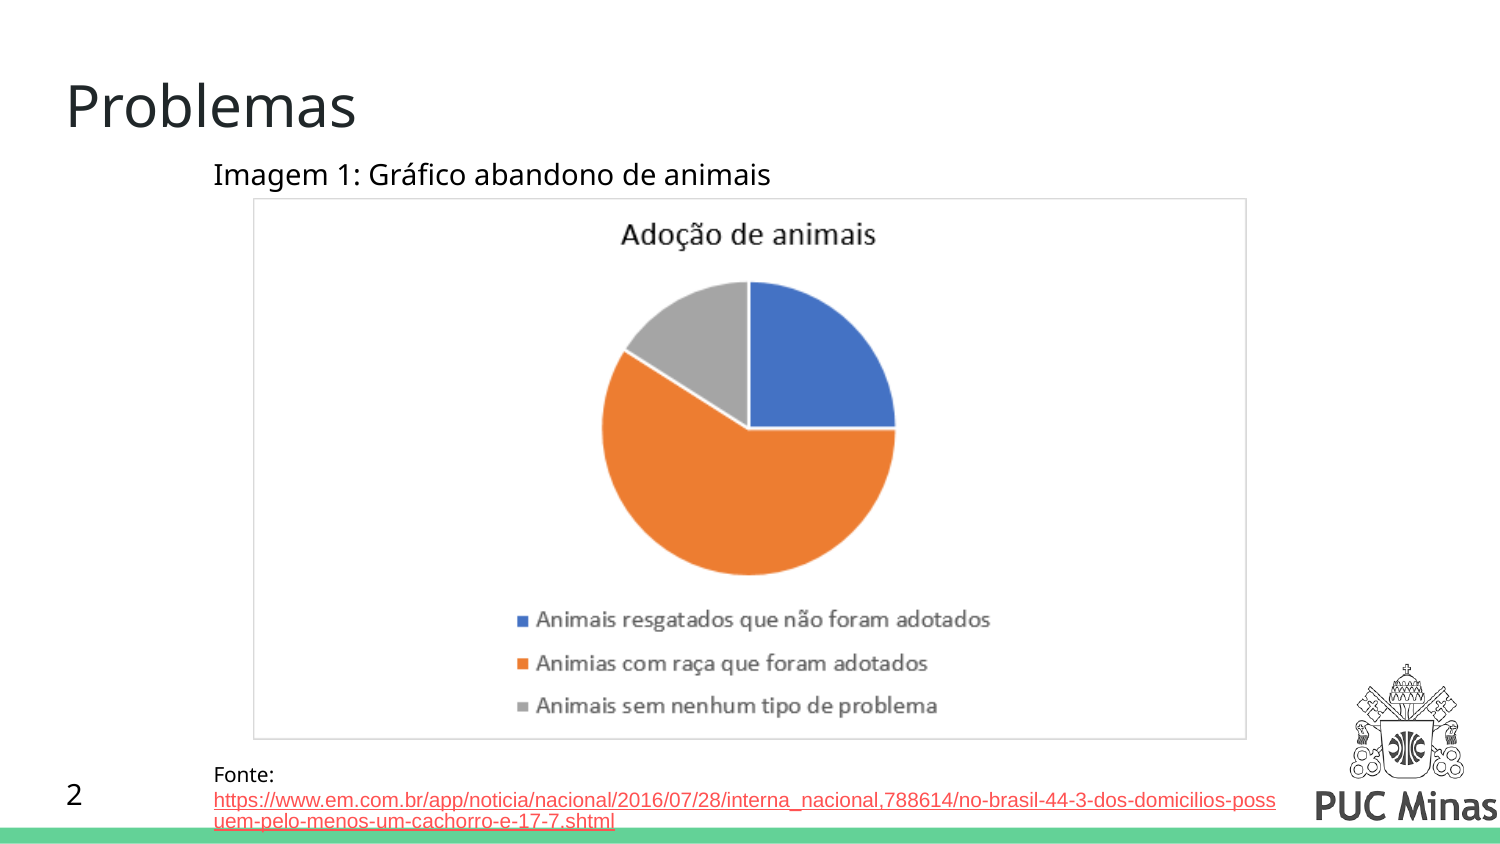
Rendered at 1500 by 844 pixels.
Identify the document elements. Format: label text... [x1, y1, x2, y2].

picture [1312, 660, 1500, 825]
text_box Imagem 1: Gráfico abandono de animais [198, 141, 966, 199]
text_box [193, 739, 1297, 822]
text_box [193, 159, 251, 229]
title Problemas [50, 54, 1450, 154]
text_box 2 [51, 761, 109, 825]
picture [253, 198, 1247, 740]
text_box Fonte:https://www.em.com.br/app/noticia/nacional/2016/07/28/interna_nacional,788614/no-brasil-44-3-dos-domicilios-possuem-pelo-menos-um-cachorro-e-17-7.shtml [198, 746, 1302, 815]
